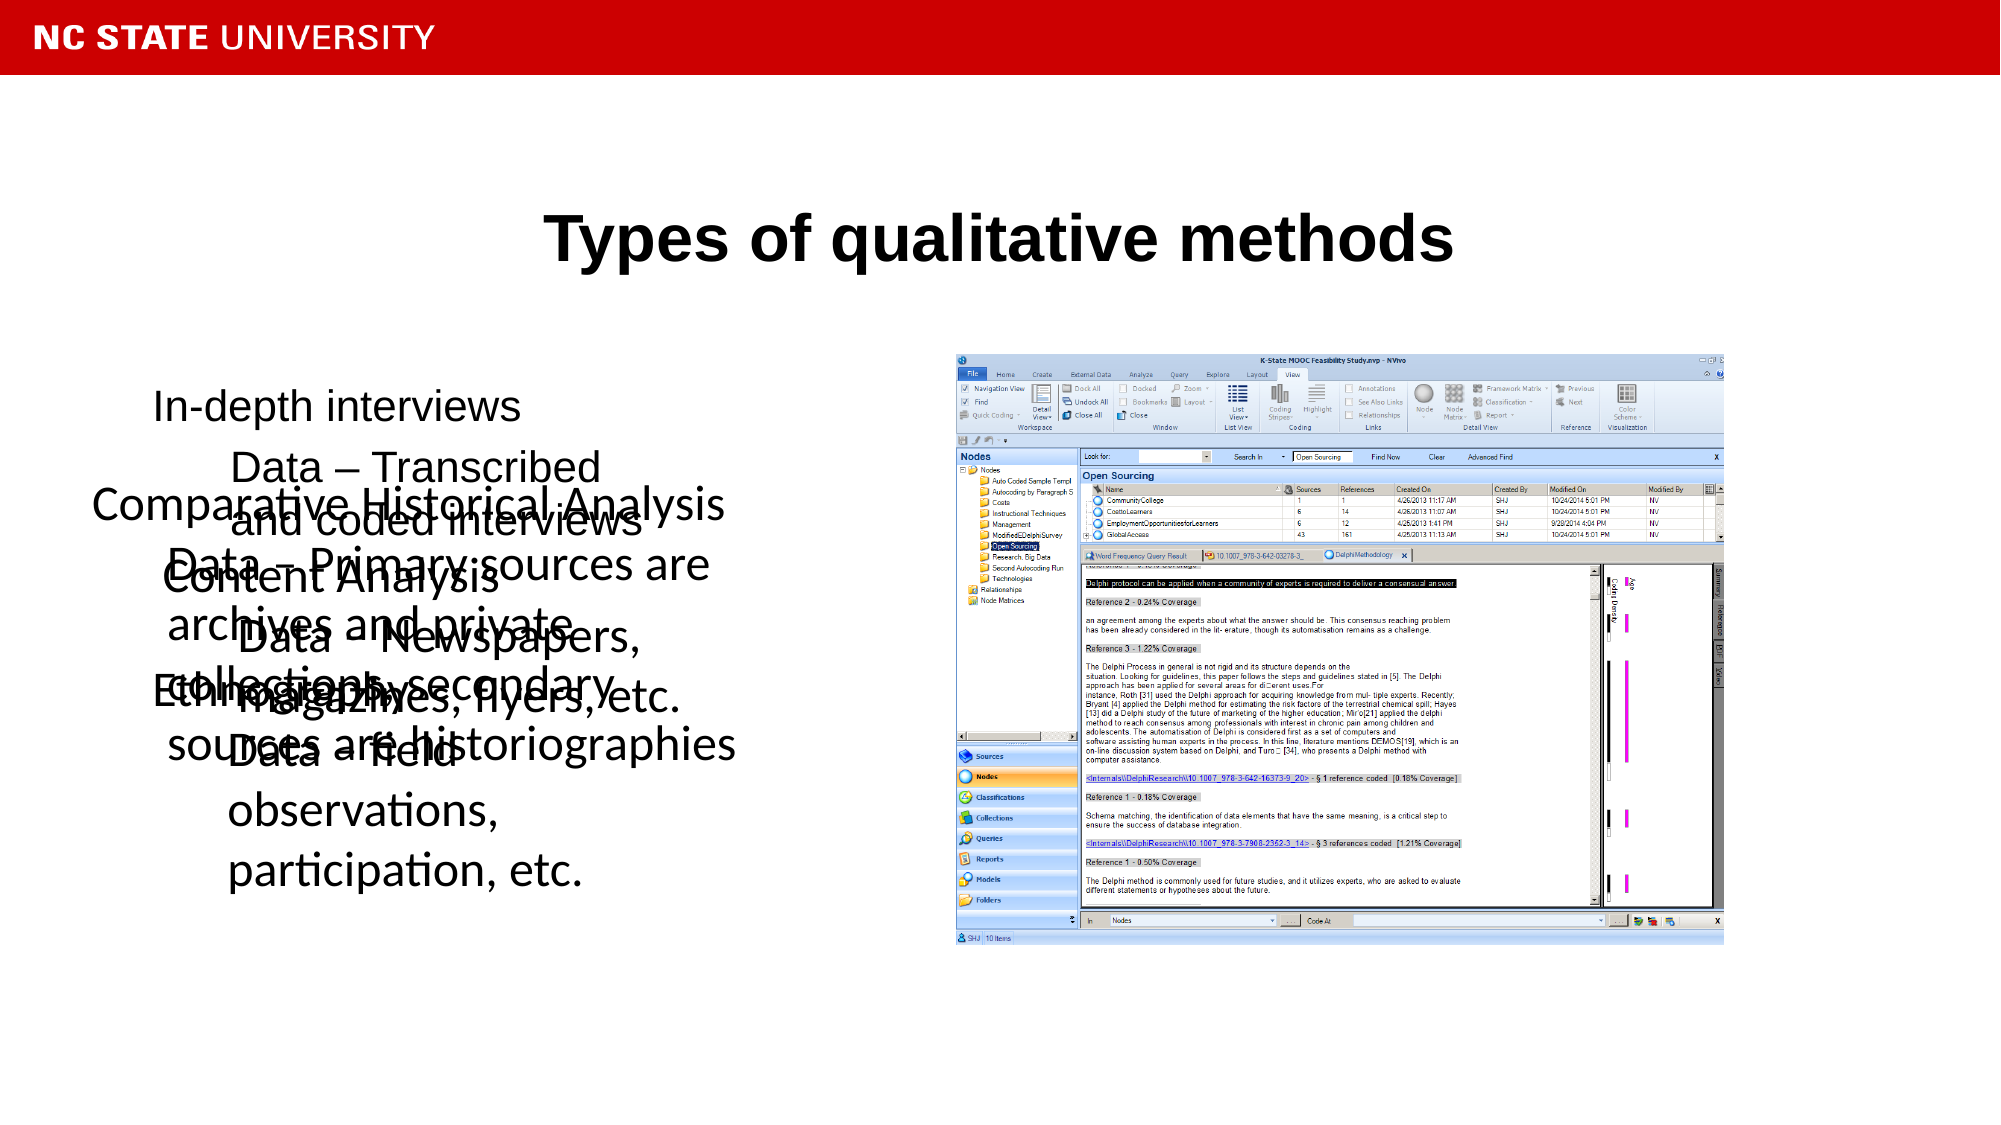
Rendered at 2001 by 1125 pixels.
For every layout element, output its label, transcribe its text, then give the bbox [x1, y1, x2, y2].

title Types of qualitative methods [99, 147, 1900, 323]
text_box Content Analysis Data – Newspapers, magazines, flyers, etc. [147, 535, 721, 730]
list In-depth interviews Data – Transcribed and coded interviews [137, 369, 661, 463]
picture [956, 354, 1724, 945]
text_box Comparative Historical Analysis Data – Primary sources are archives and private collections, secondary sources are historiographies [77, 463, 768, 779]
text_box Ethnography Data – field observations, participation, etc. [137, 779, 661, 905]
picture [0, 0, 2000, 75]
